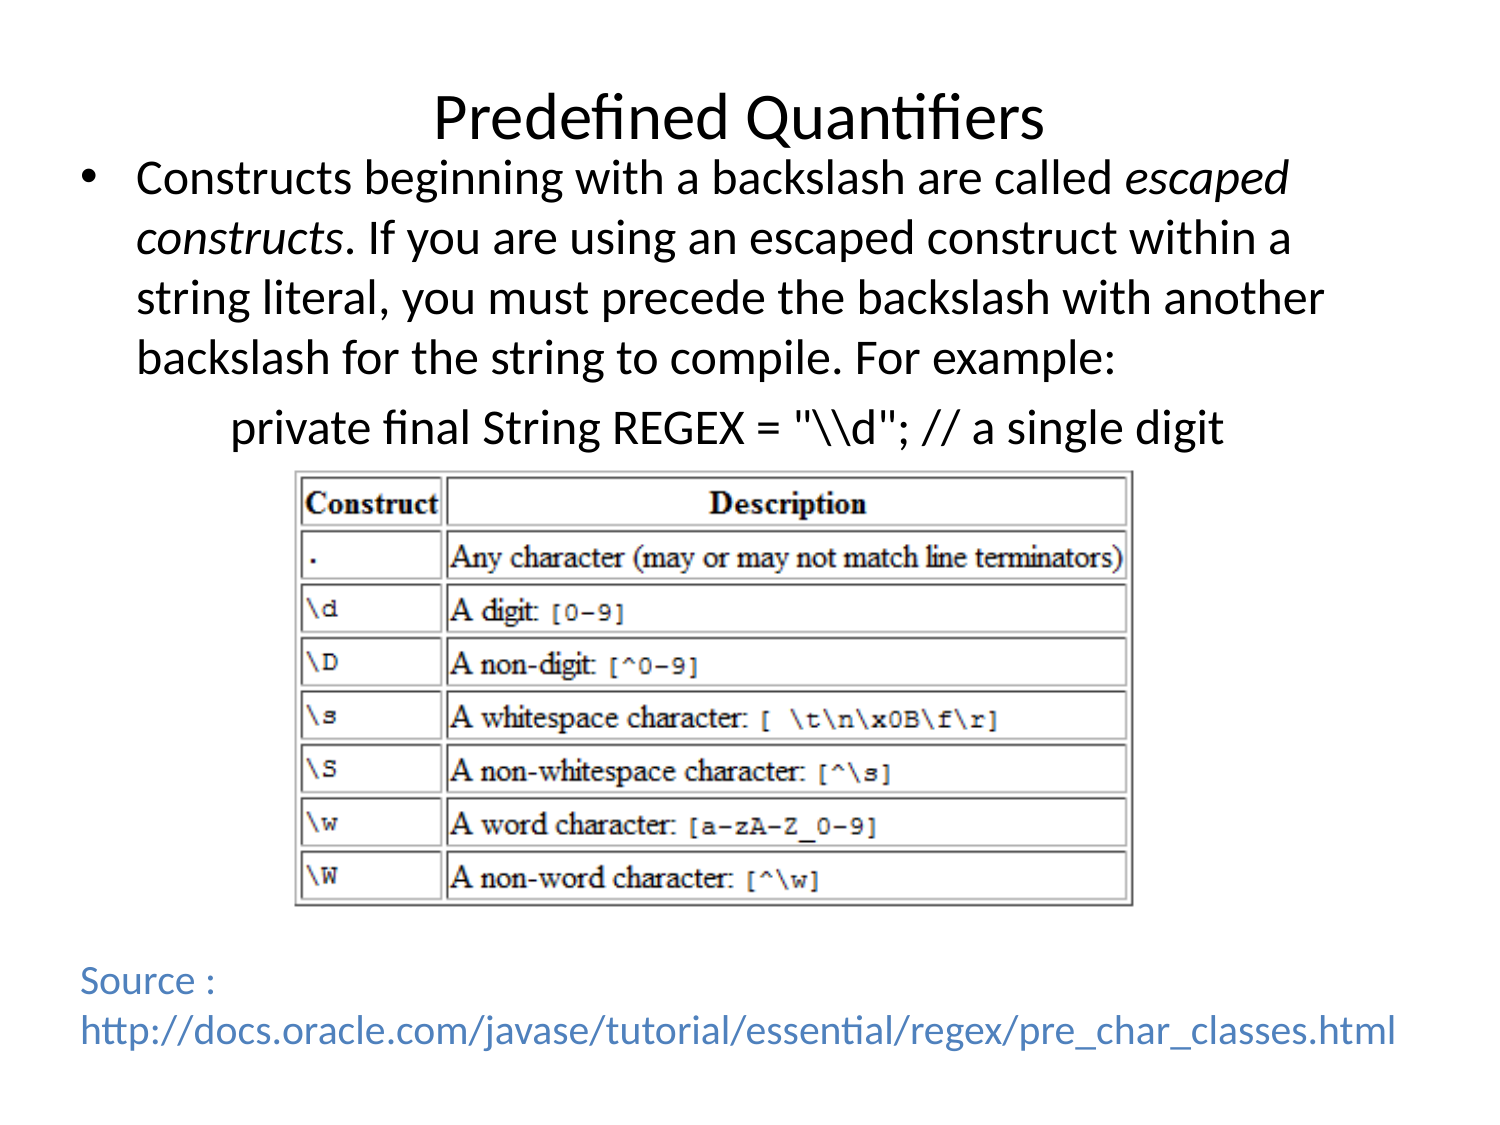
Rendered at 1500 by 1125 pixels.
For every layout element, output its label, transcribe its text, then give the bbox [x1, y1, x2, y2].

list Constructs beginning with a backslash are called escaped constructs. If you are using an escaped construct within a string literal, you must precede the backslash with another backslash for the string to compile. For example: private final String REGEX = "\\d"; // a single digit Source : http://docs.oracle.com/javase/tutorial/essential/regex/pre_char_classes.html [64, 137, 1424, 1094]
title Predefined Quantifiers [64, 19, 1415, 137]
picture [288, 467, 1143, 918]
